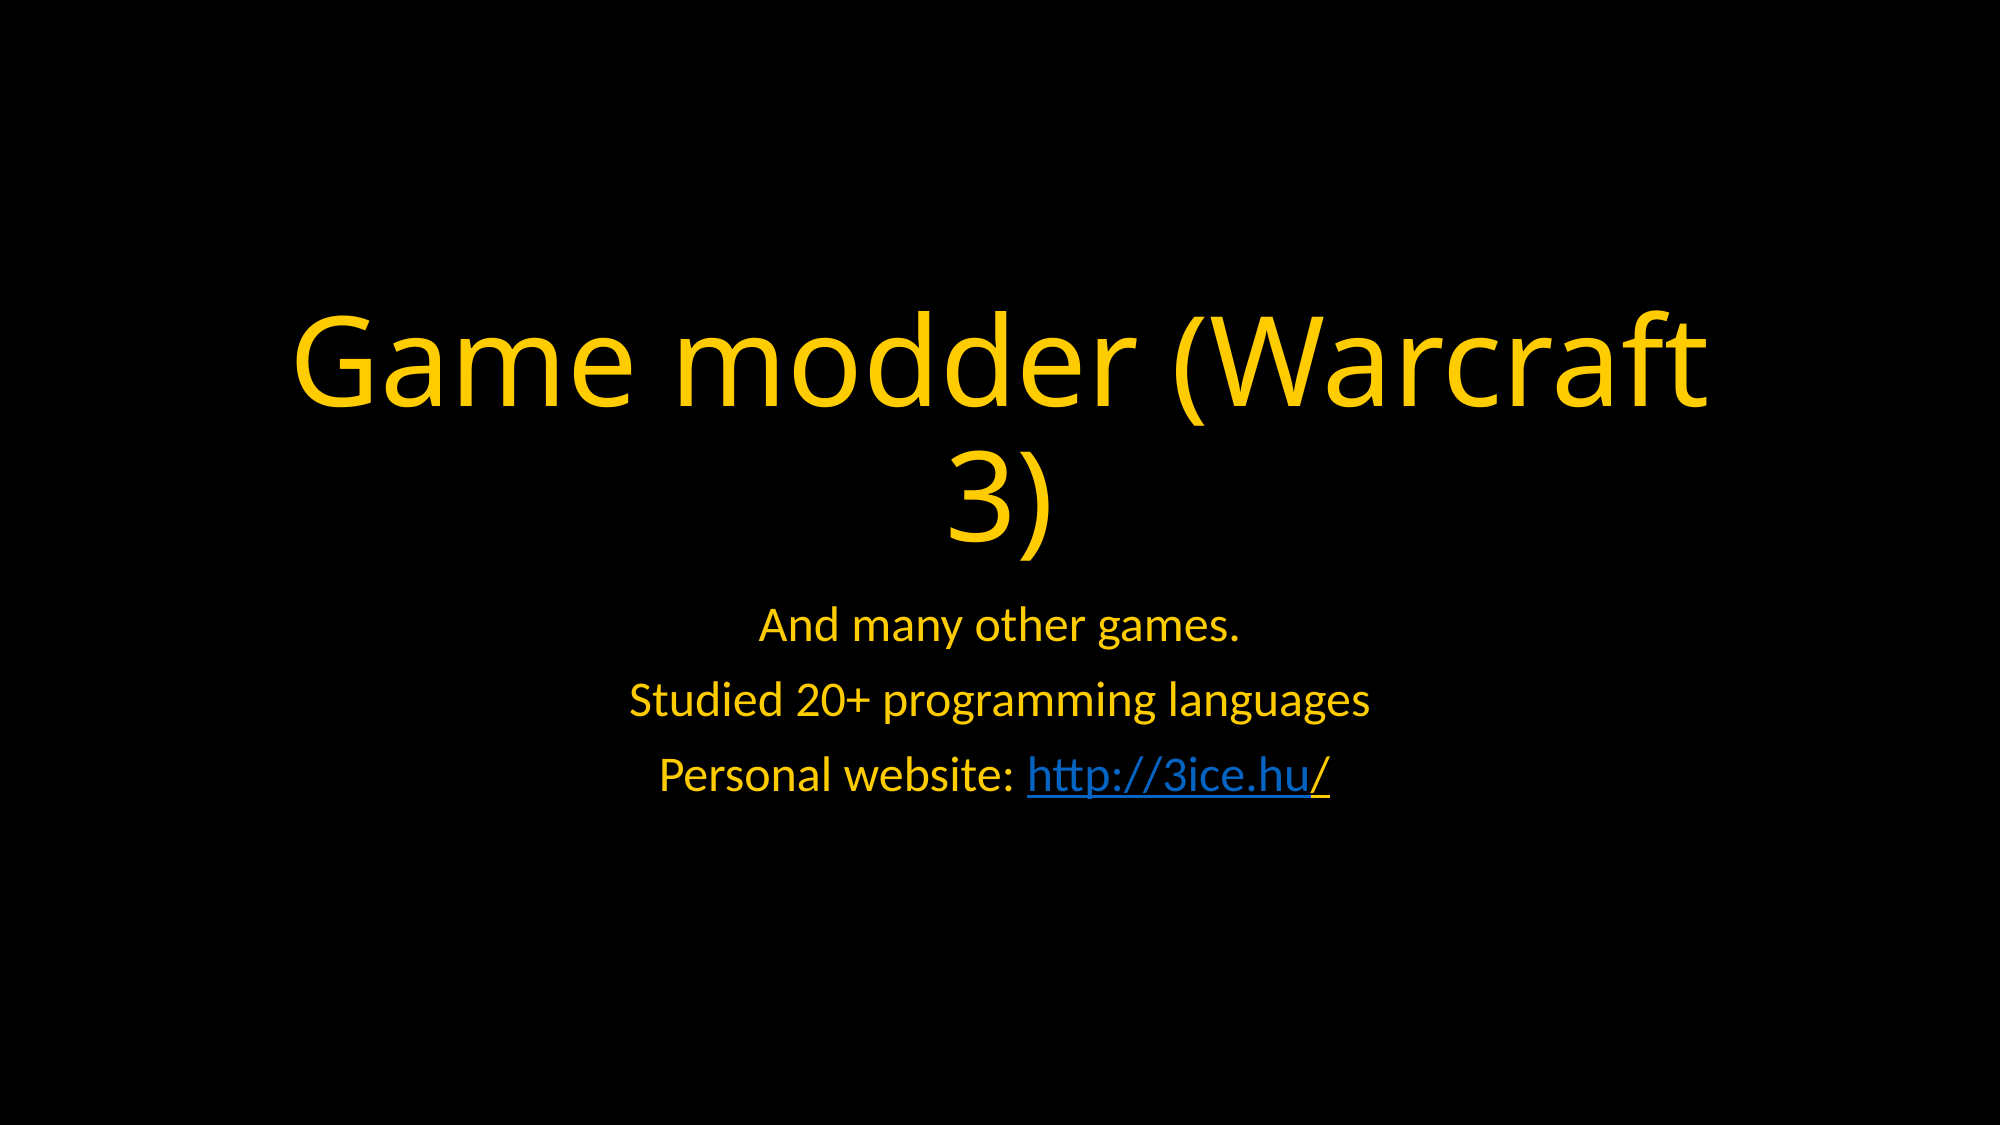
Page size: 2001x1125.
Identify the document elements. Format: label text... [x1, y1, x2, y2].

title Game modder (Warcraft 3) [249, 184, 1750, 576]
subtitle And many other games. Studied 20+ programming languages Personal website: http://3ice.hu/ [249, 590, 1750, 863]
